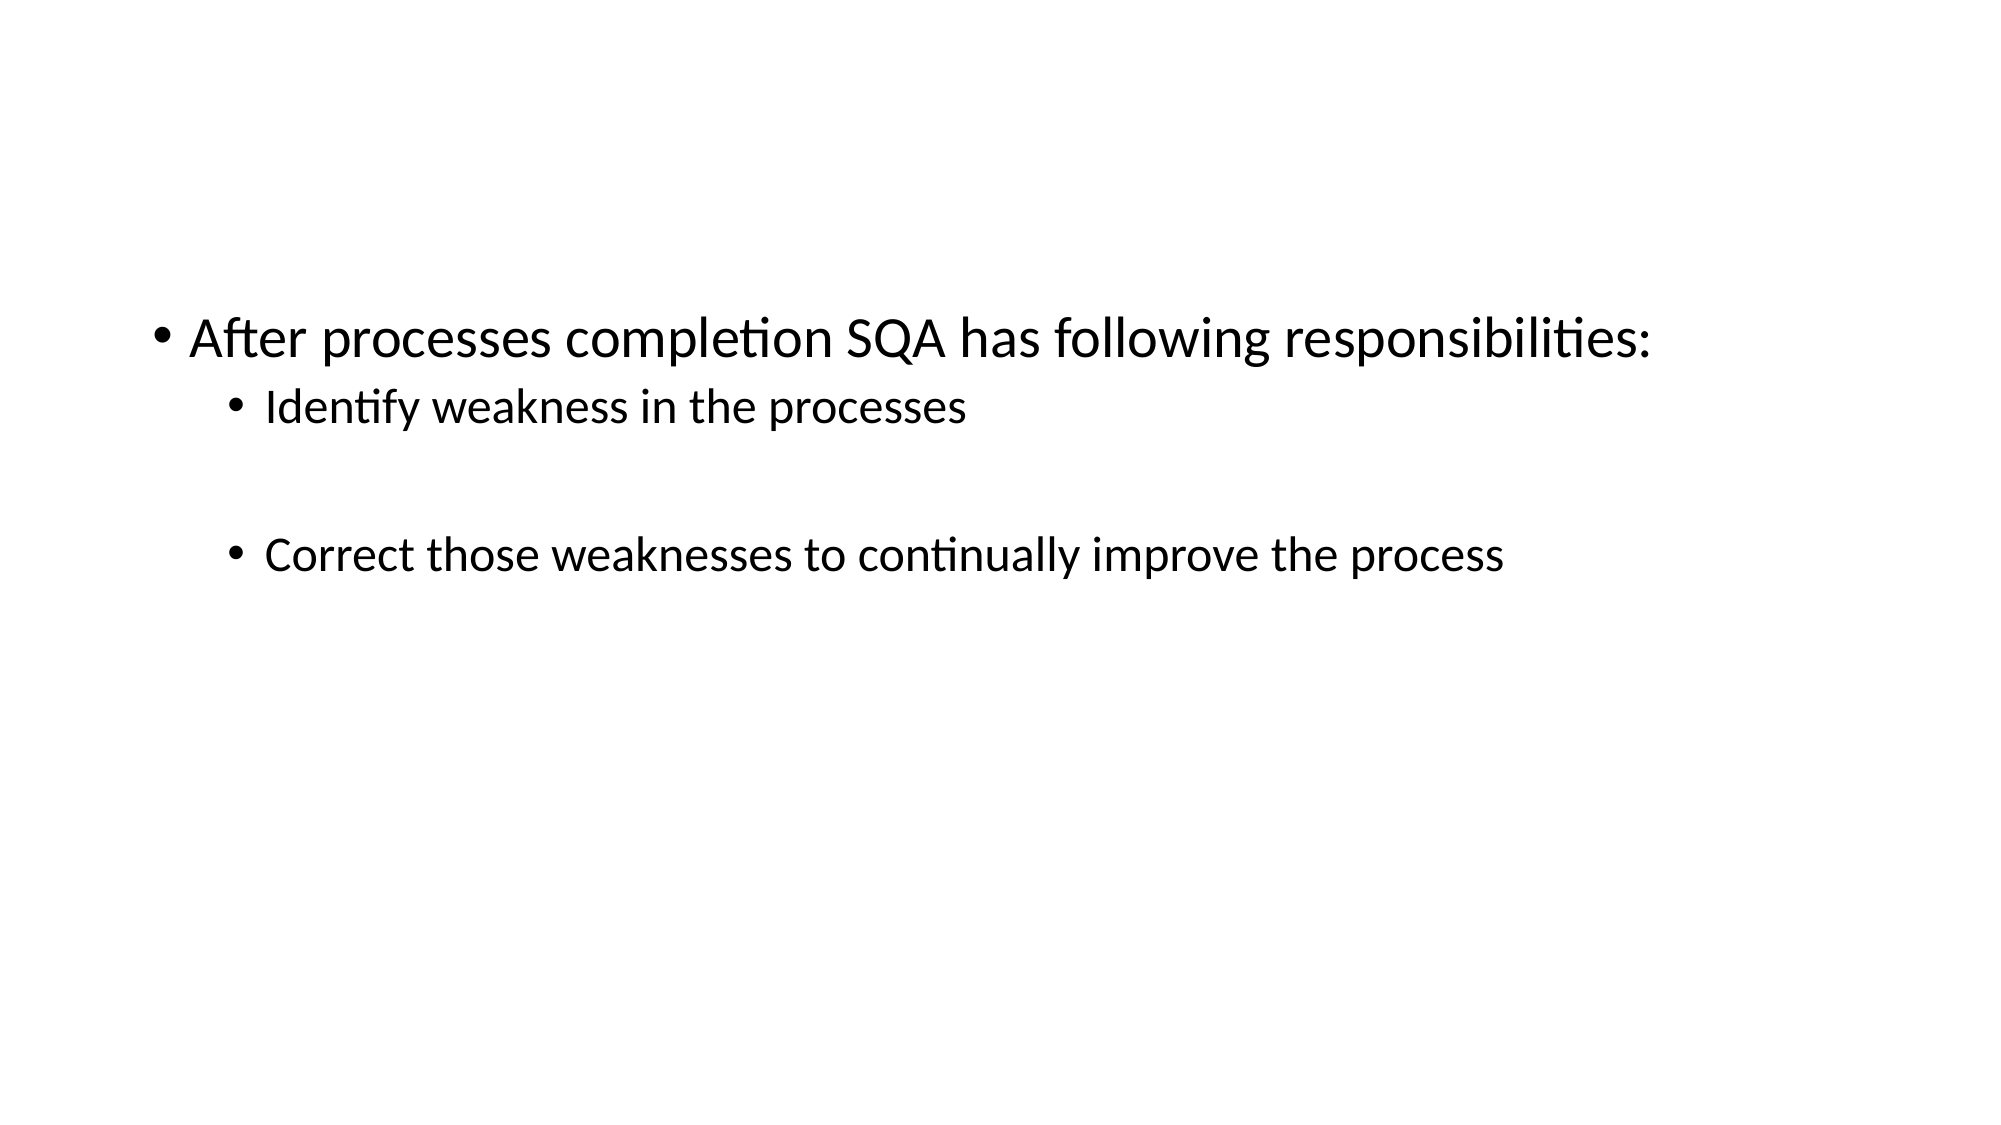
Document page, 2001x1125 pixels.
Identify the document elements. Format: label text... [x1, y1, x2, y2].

list After processes completion SQA has following responsibilities: Identify weakness in the processes Correct those weaknesses to continually improve the process [137, 299, 1863, 1014]
